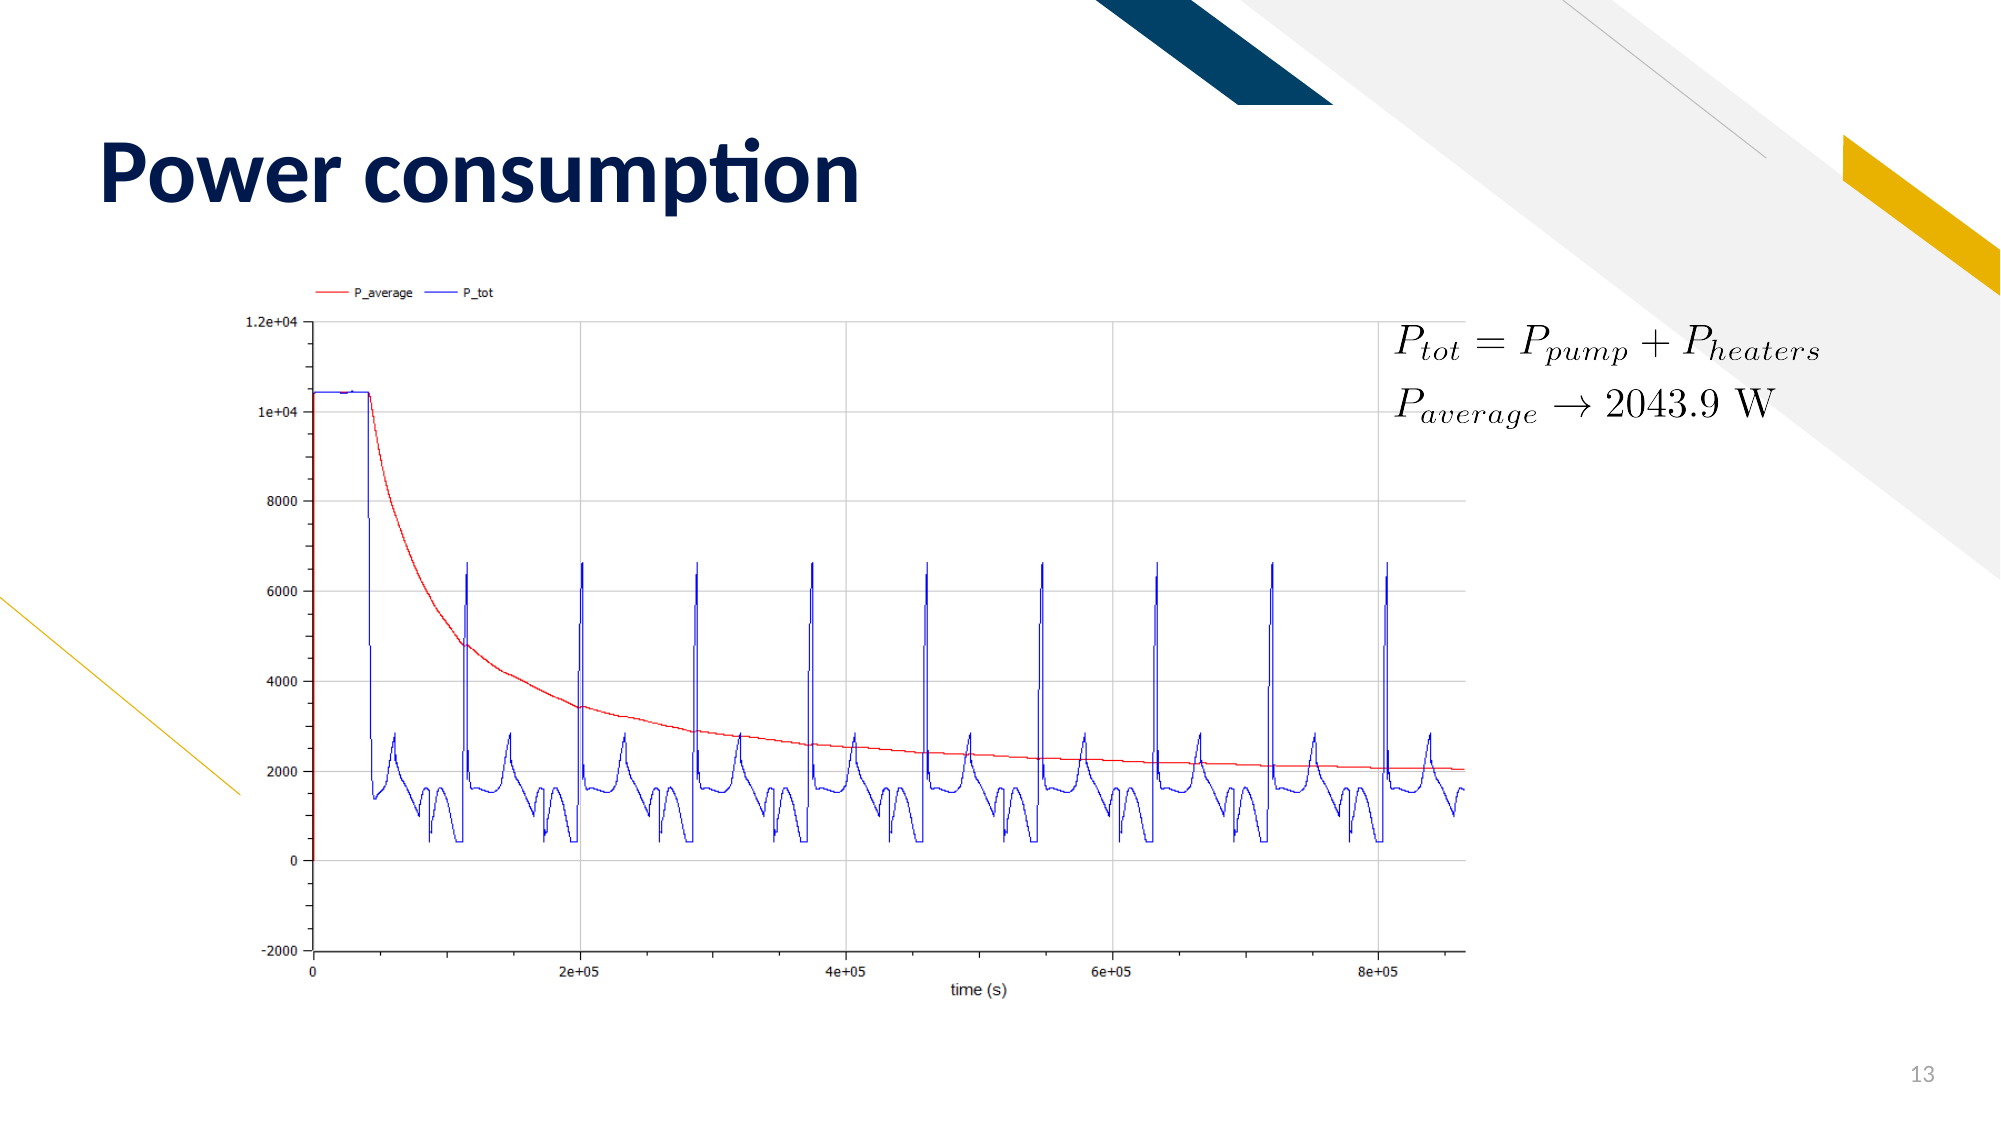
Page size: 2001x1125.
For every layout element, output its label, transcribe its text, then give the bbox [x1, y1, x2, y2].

picture [1394, 325, 1819, 429]
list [240, 263, 1466, 1003]
slide_number 13 [1828, 1042, 1950, 1103]
title Power consumption [85, 34, 1453, 223]
